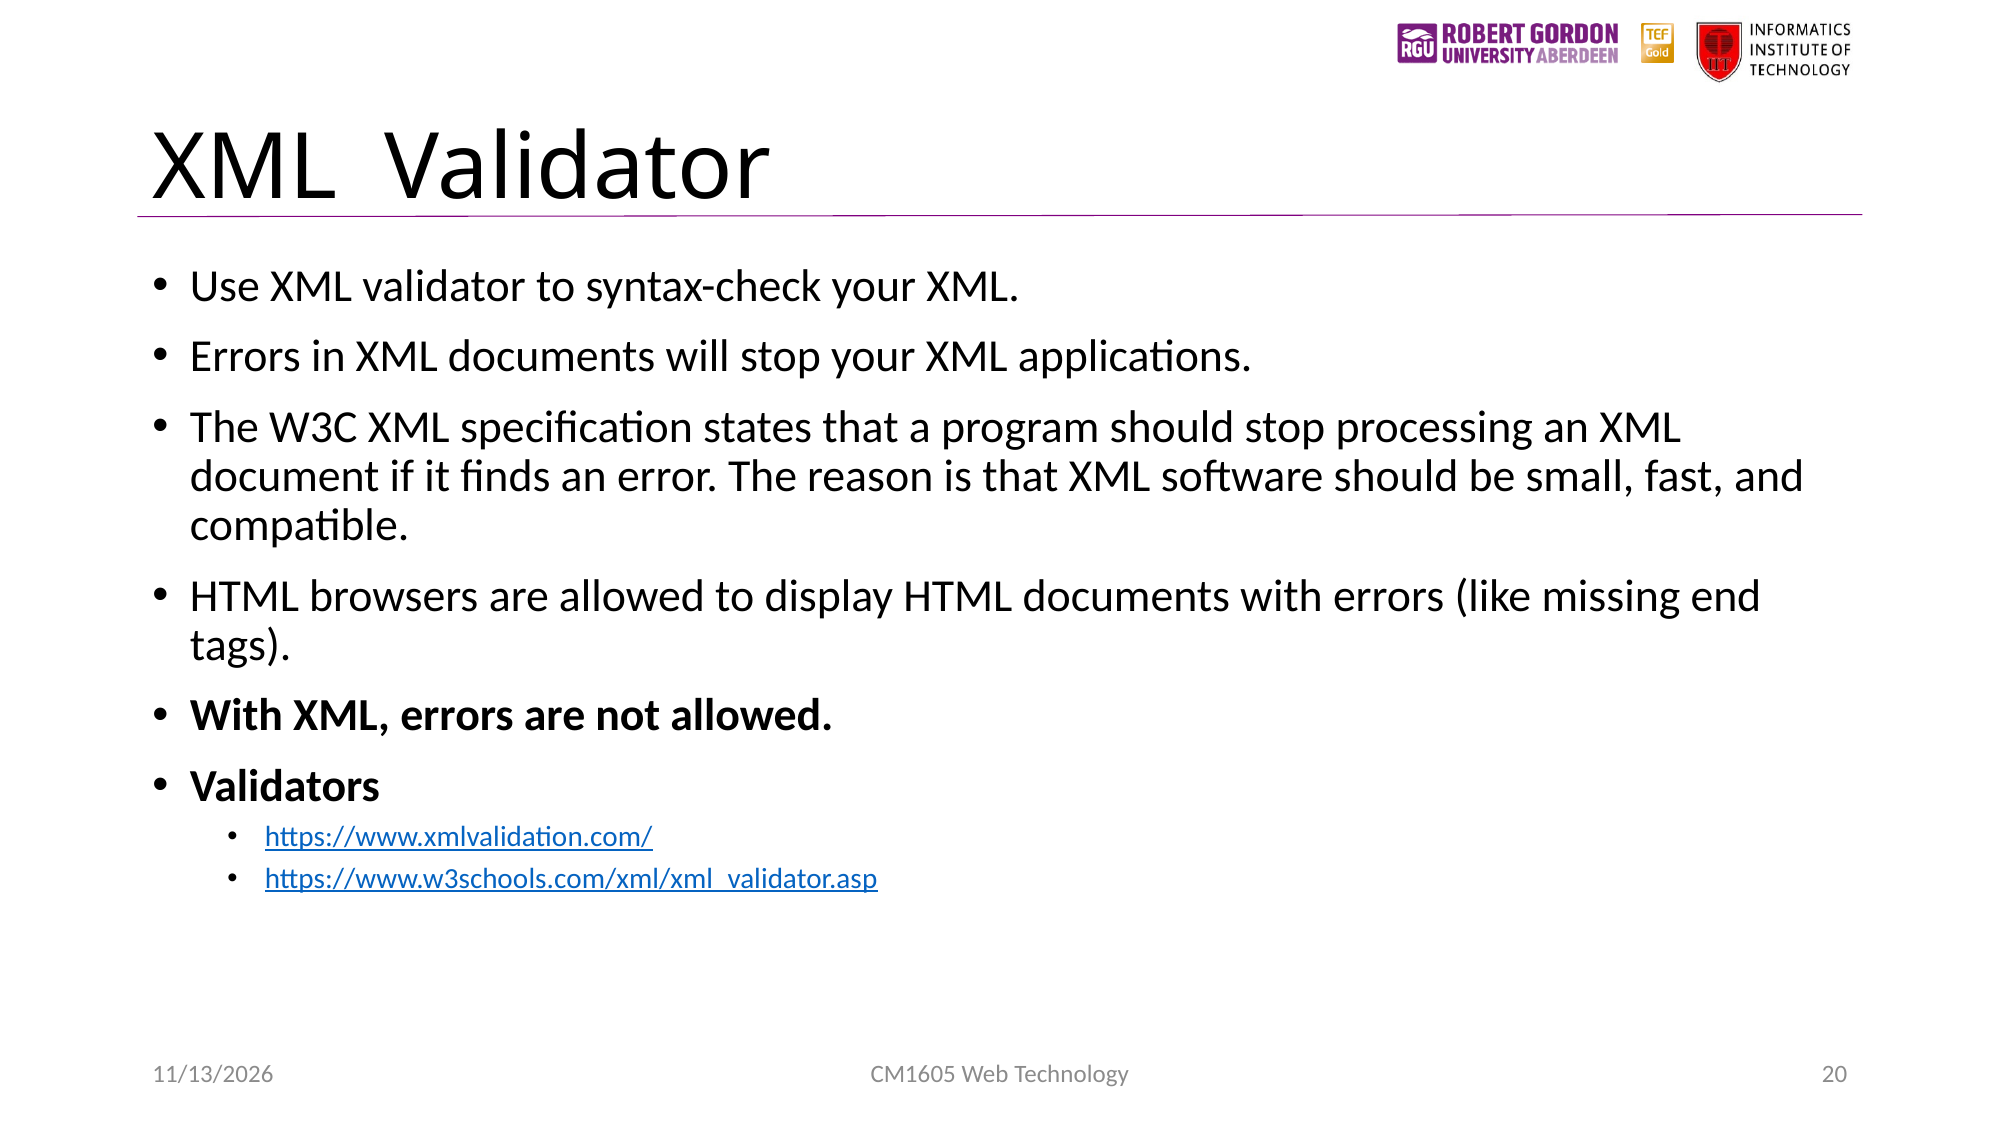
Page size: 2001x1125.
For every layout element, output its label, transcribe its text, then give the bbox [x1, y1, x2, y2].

title XML Validator [137, 59, 1863, 254]
footer CM1605 Web Technology [662, 1042, 1338, 1103]
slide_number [137, 1042, 588, 1103]
list Use XML validator to syntax-check your XML. Errors in XML documents will stop your XML applications. The W3C XML specification states that a program should stop processing an XML document if it finds an error. The reason is that XML software should be small, fast, and compatible. HTML browsers are allowed to display HTML documents with errors (like missing end tags). With XML, errors are not allowed. Validators https://www.xmlvalidation.com/ https://www.w3schools.com/xml/xml_validator.asp [137, 254, 1863, 969]
slide_number 20 [1412, 1042, 1863, 1103]
picture [1388, 5, 1863, 59]
